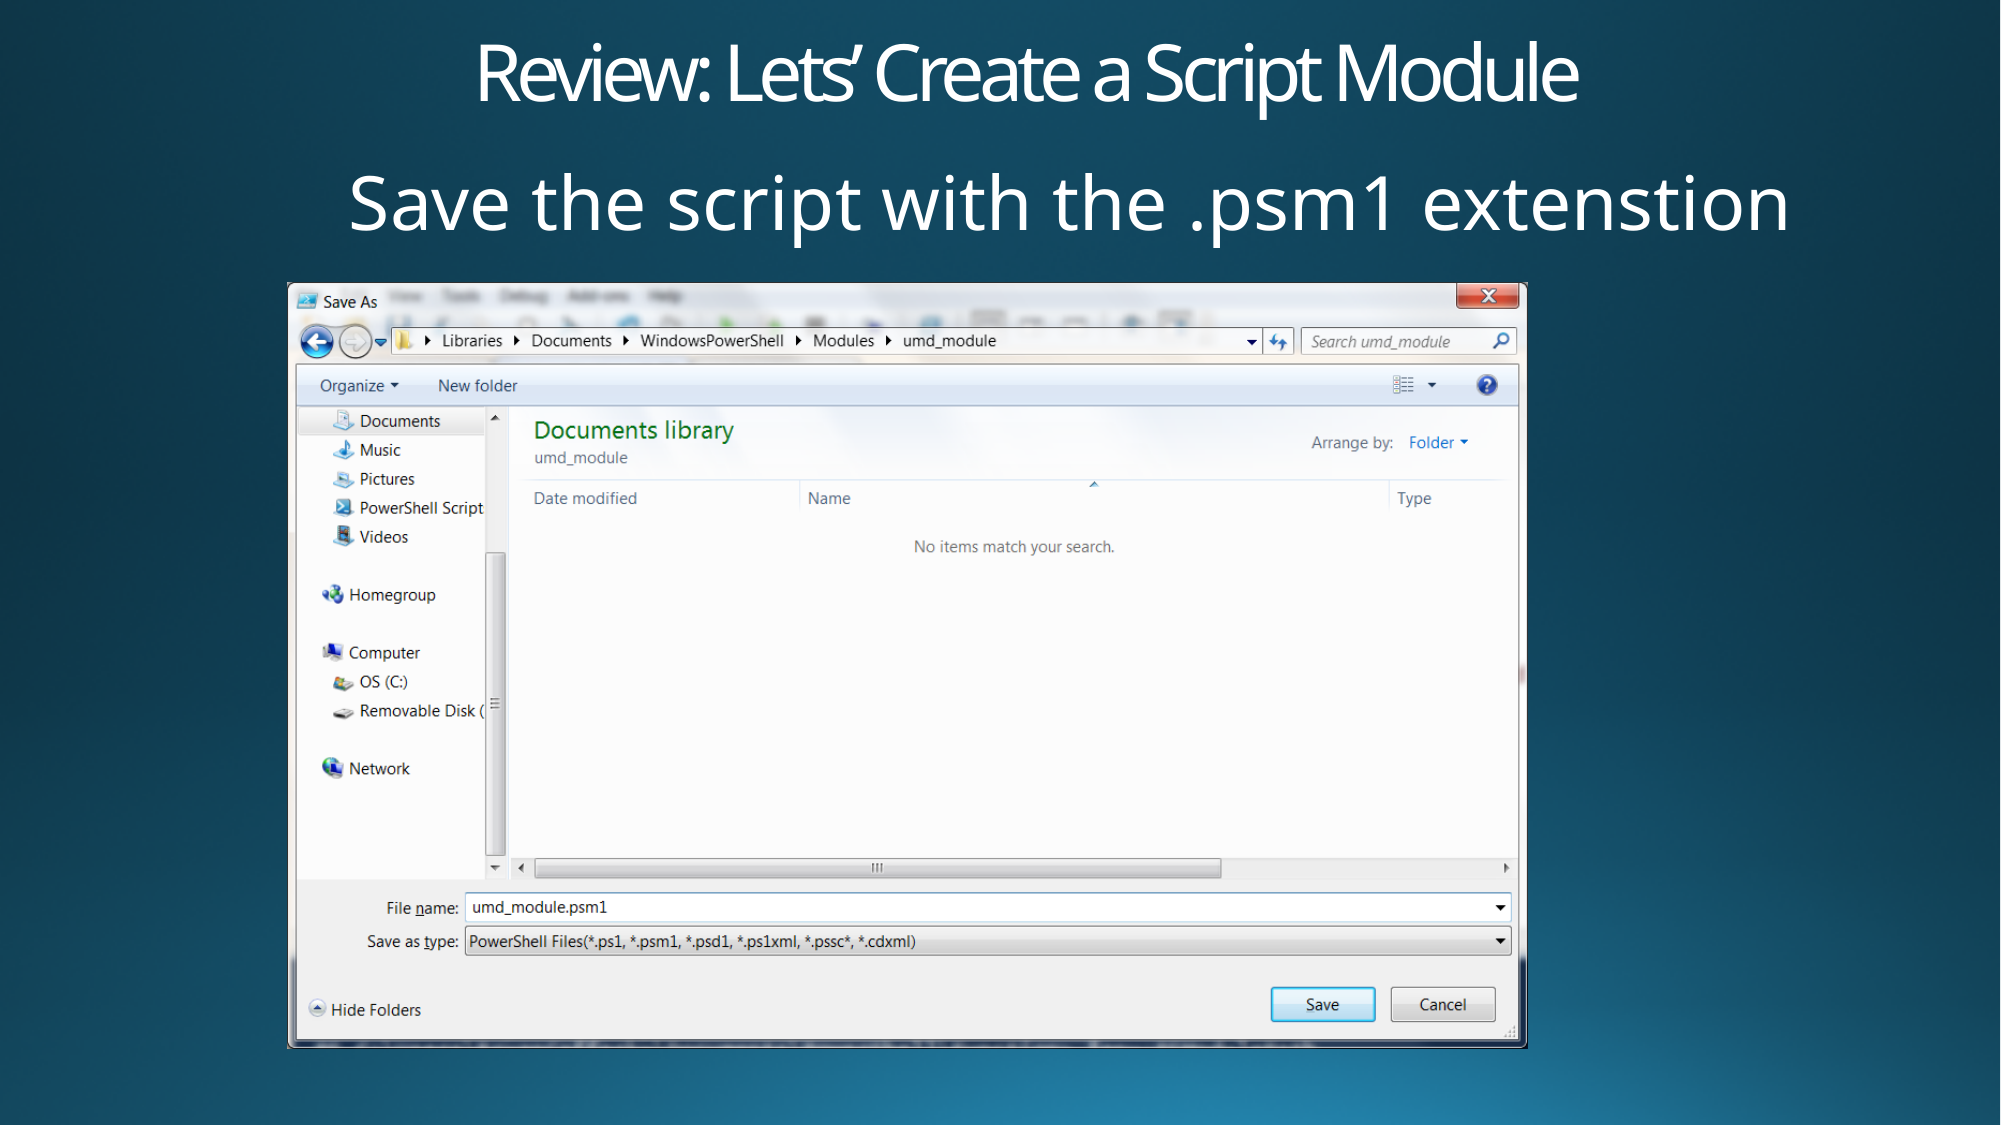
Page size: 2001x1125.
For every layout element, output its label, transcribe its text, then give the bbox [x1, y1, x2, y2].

picture [0, 0, 2001, 1125]
text_box Save the script with the .psm1 extenstion [334, 148, 1914, 254]
title Review: Lets’ Create a Script Module [457, 25, 1598, 148]
